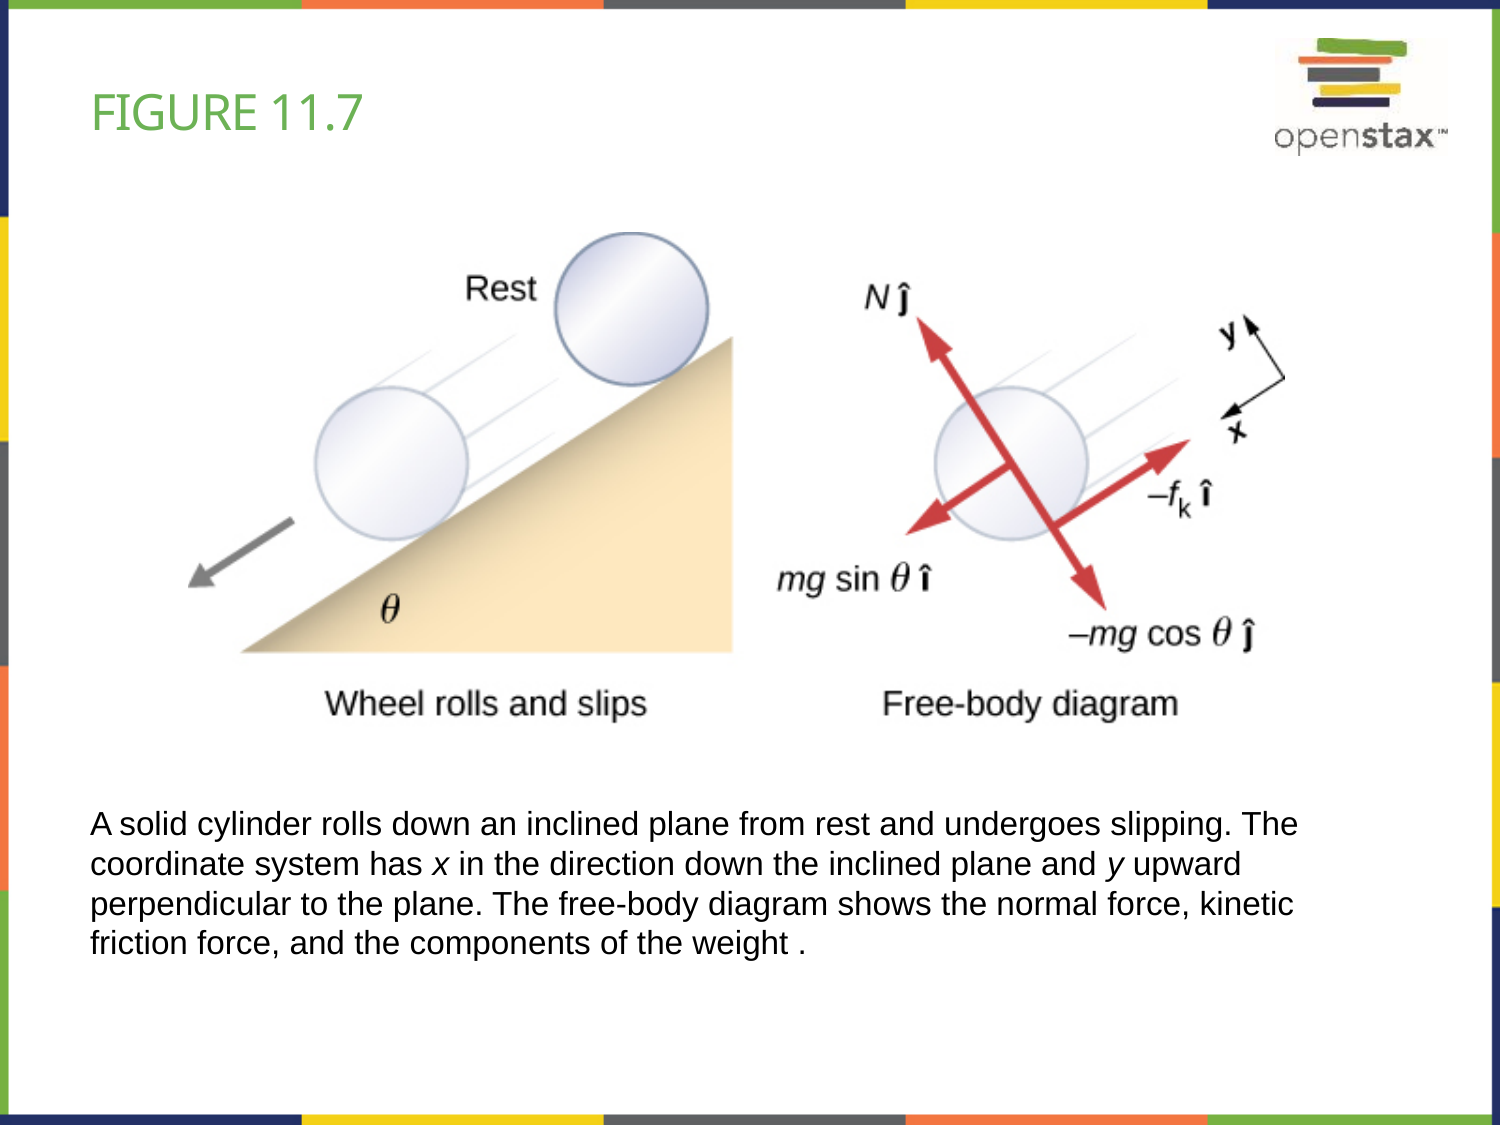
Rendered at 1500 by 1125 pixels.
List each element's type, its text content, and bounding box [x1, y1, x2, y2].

title Figure 11.7 [75, 39, 1274, 148]
picture [0, 0, 1500, 1125]
